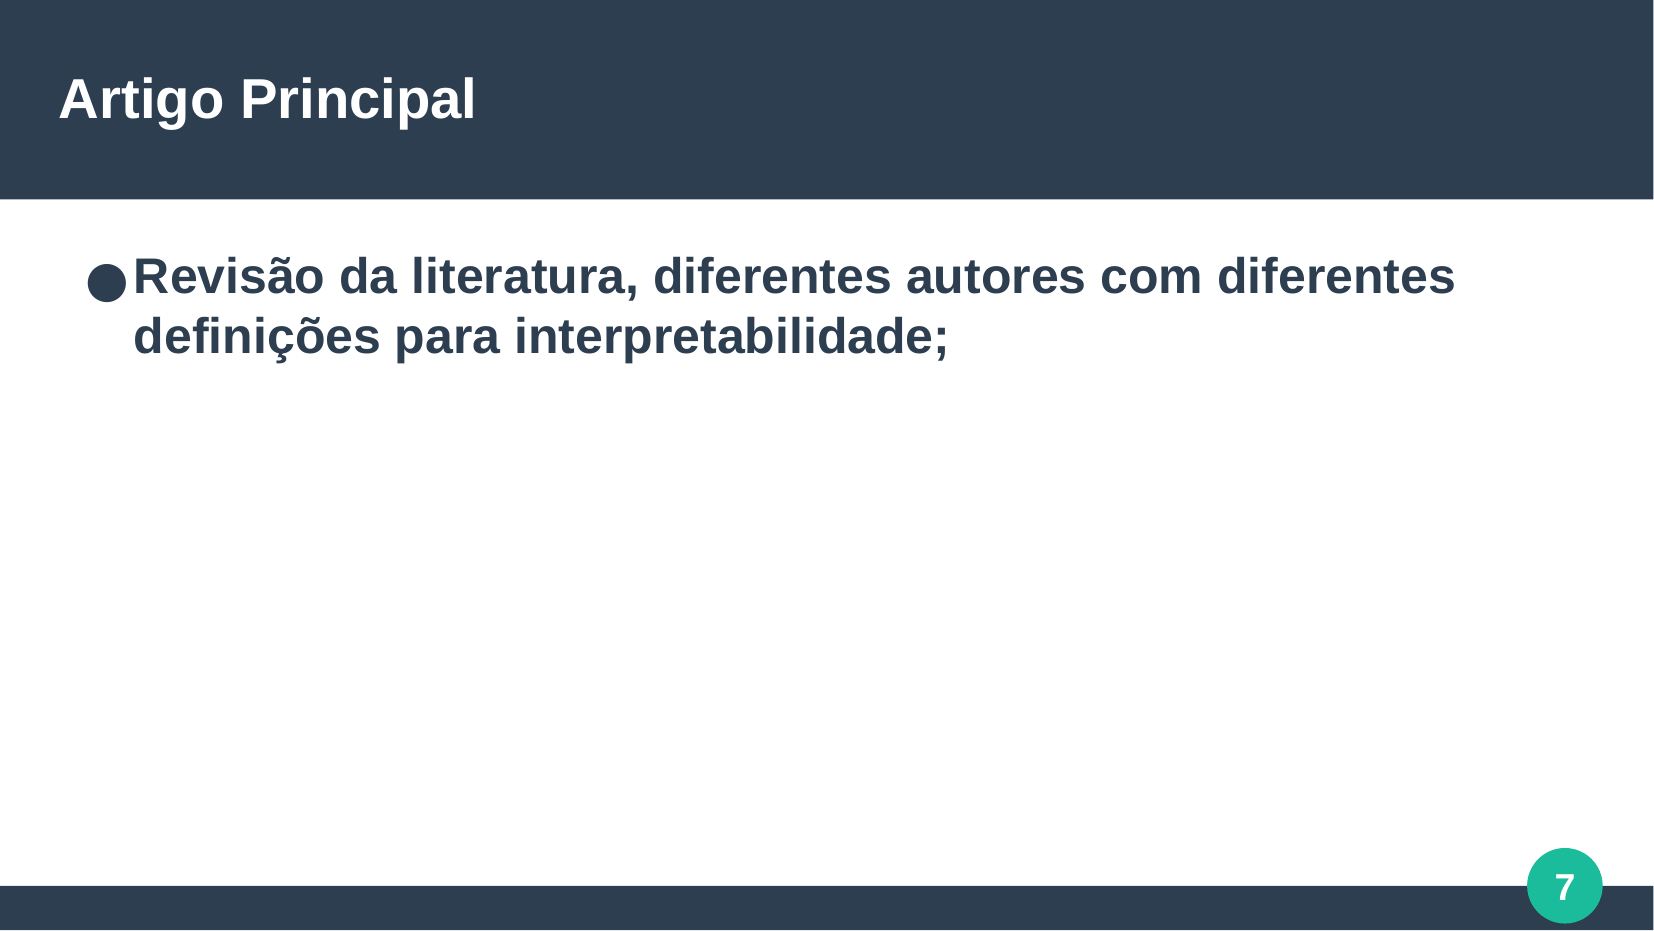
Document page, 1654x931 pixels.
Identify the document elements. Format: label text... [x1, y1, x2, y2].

text_box Revisão da literatura, diferentes autores com diferentes definições para interpretabilidade; [58, 243, 1595, 864]
text_box Artigo Principal [58, 36, 1595, 156]
